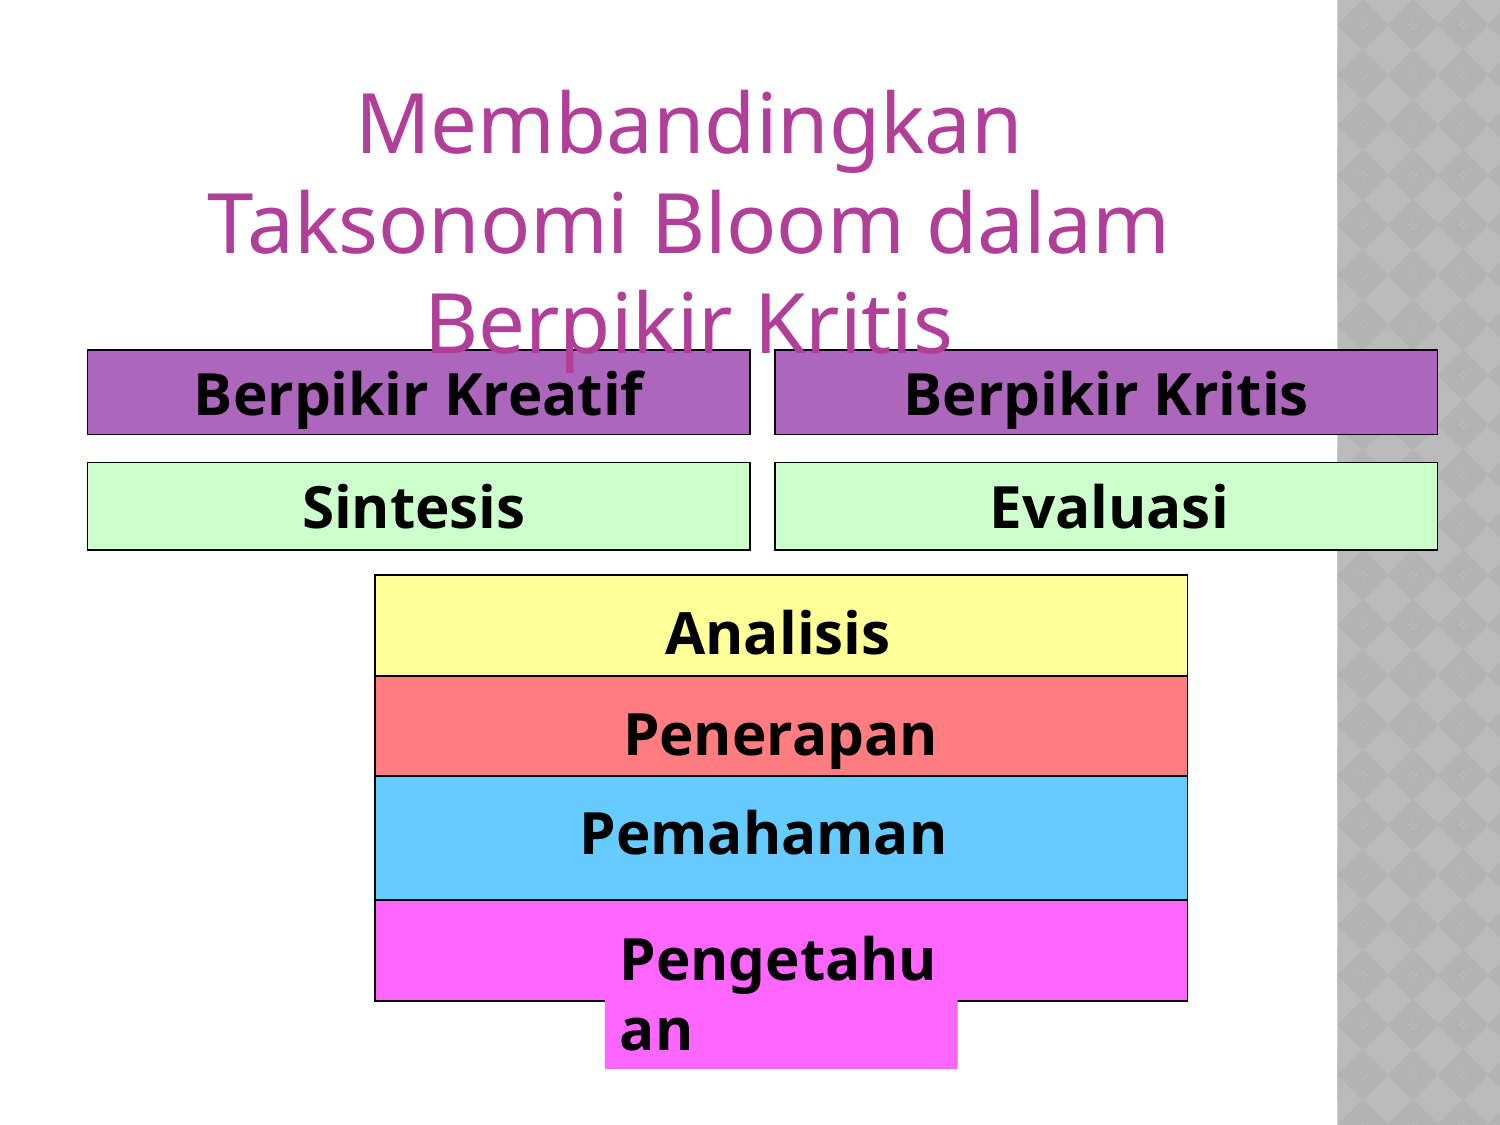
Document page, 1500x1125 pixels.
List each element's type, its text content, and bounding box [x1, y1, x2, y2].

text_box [87, 349, 1438, 1002]
text_box Membandingkan Taksonomi Bloom dalam Berpikir Kritis [128, 62, 1250, 347]
